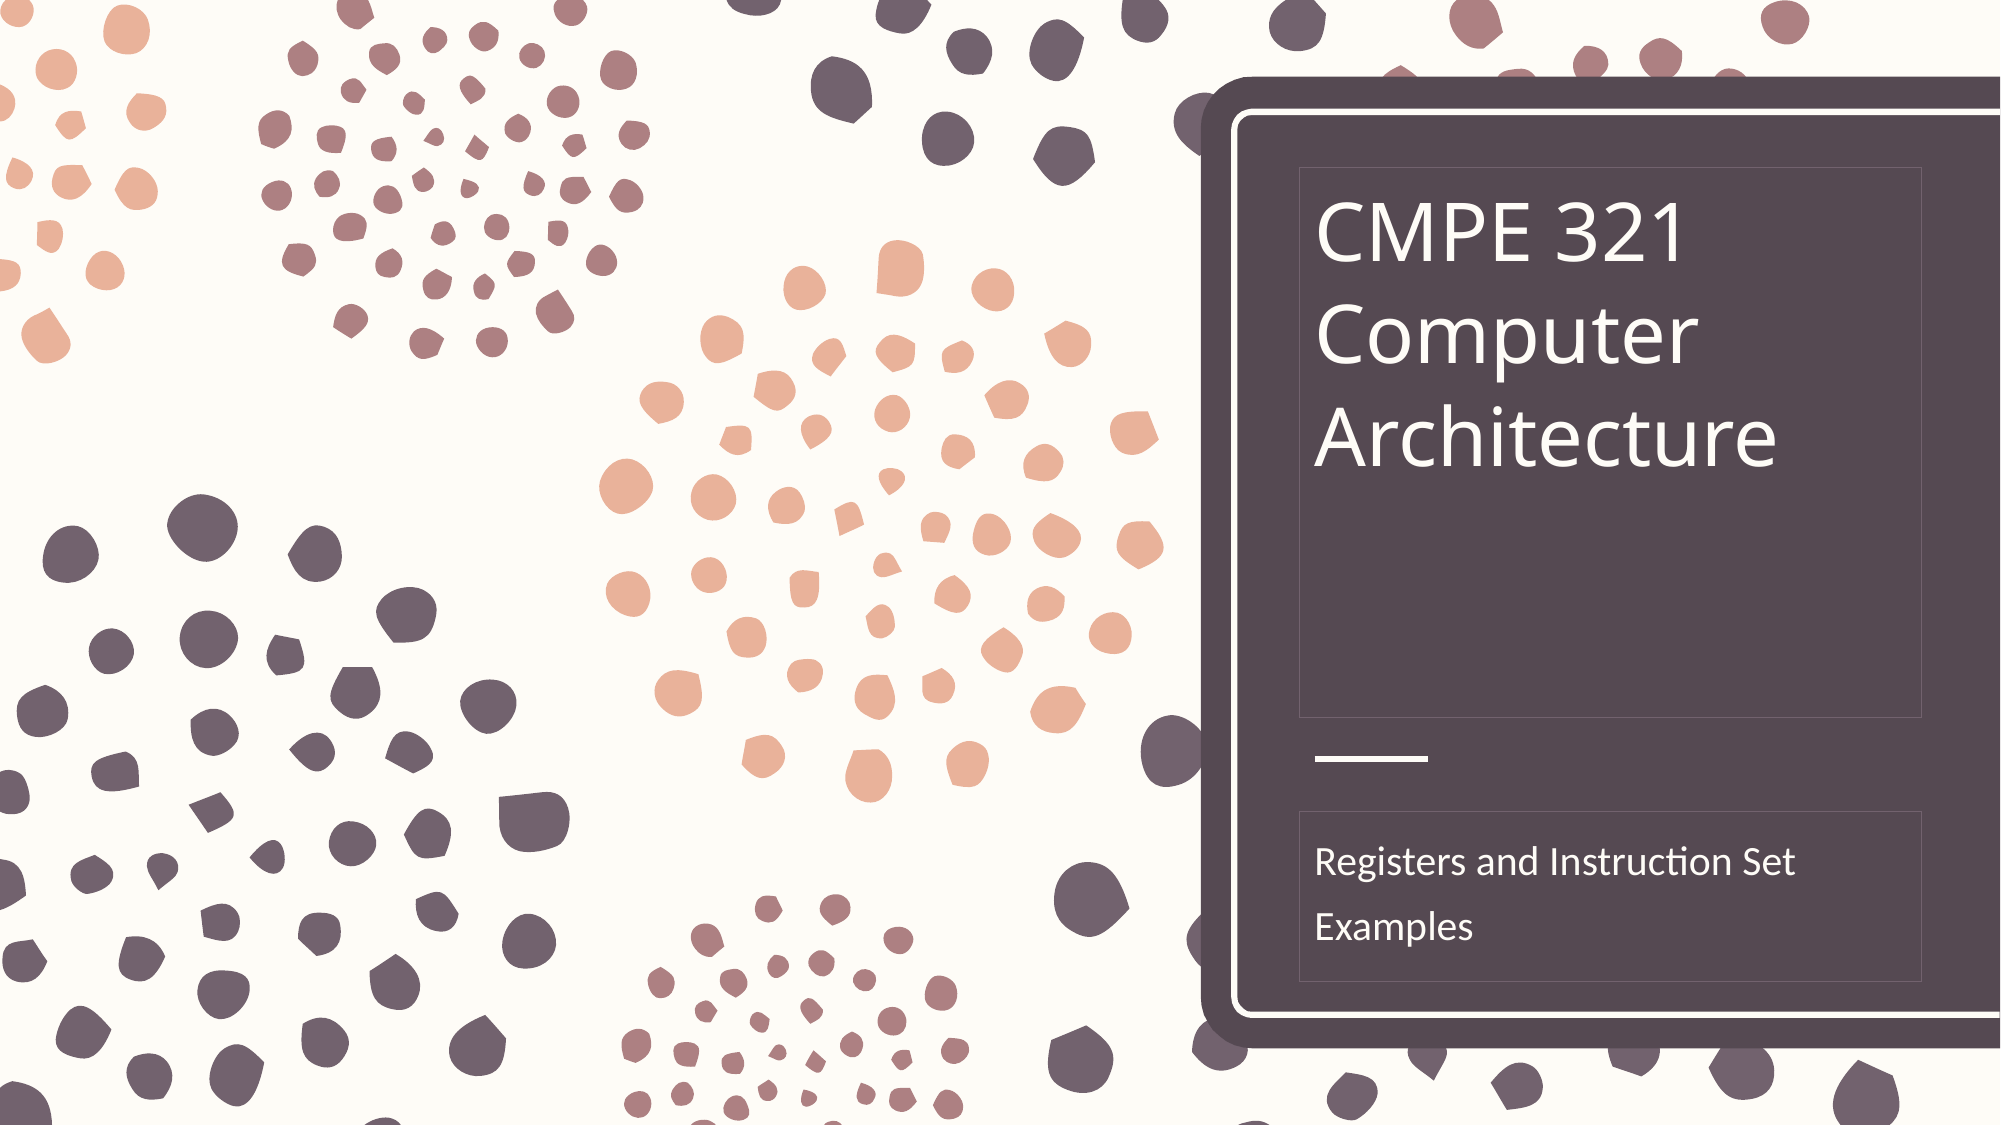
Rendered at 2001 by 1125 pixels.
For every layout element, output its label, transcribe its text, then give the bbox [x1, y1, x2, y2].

subtitle Registers and Instruction Set Examples [1299, 811, 1922, 982]
title CMPE 321 Computer Architecture [1299, 167, 1922, 718]
